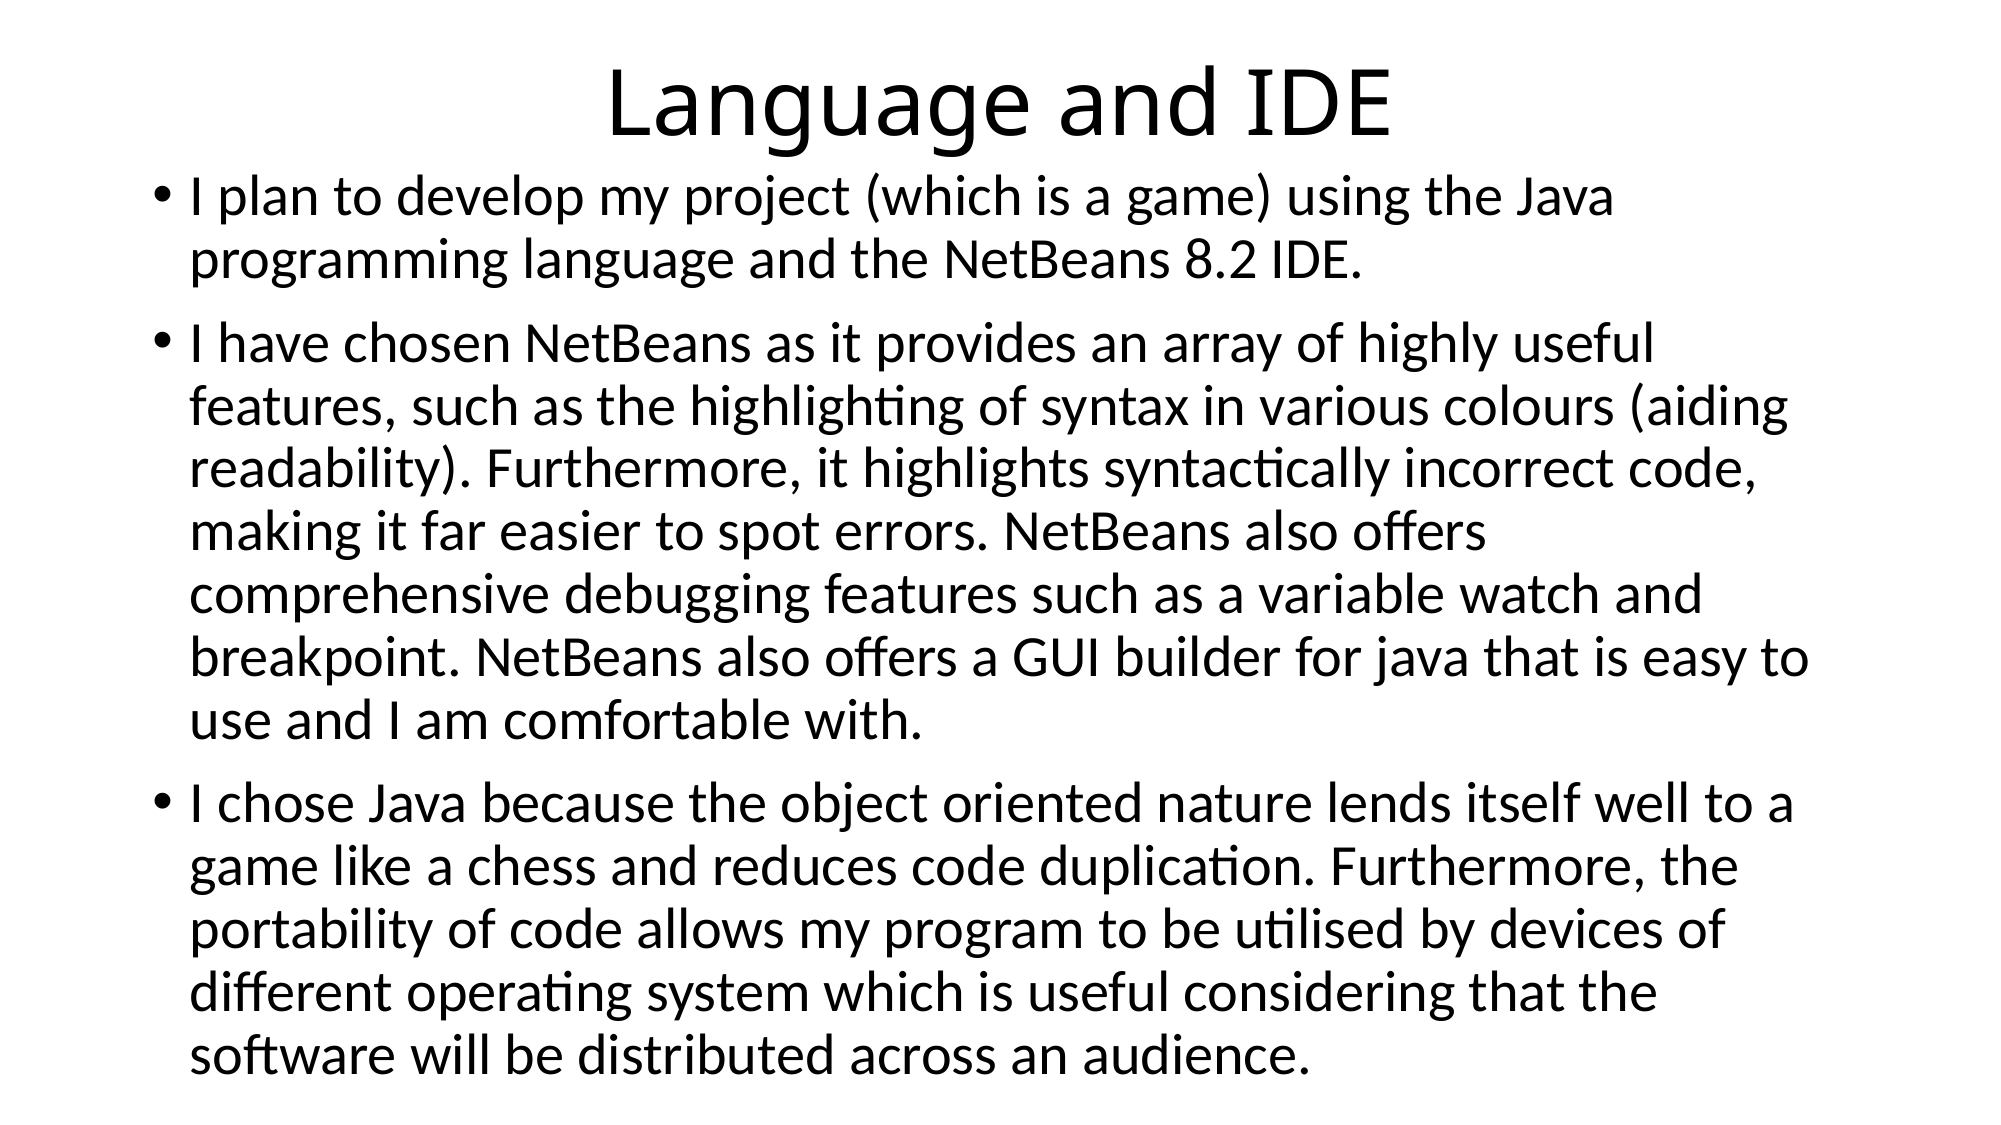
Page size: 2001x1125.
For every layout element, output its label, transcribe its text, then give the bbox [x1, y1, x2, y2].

title Language and IDE [137, 17, 1863, 157]
list I plan to develop my project (which is a game) using the Java programming language and the NetBeans 8.2 IDE. I have chosen NetBeans as it provides an array of highly useful features, such as the highlighting of syntax in various colours (aiding readability). Furthermore, it highlights syntactically incorrect code, making it far easier to spot errors. NetBeans also offers comprehensive debugging features such as a variable watch and breakpoint. NetBeans also offers a GUI builder for java that is easy to use and I am comfortable with. I chose Java because the object oriented nature lends itself well to a game like a chess and reduces code duplication. Furthermore, the portability of code allows my program to be utilised by devices of different operating system which is useful considering that the software will be distributed across an audience. [137, 157, 1863, 1108]
